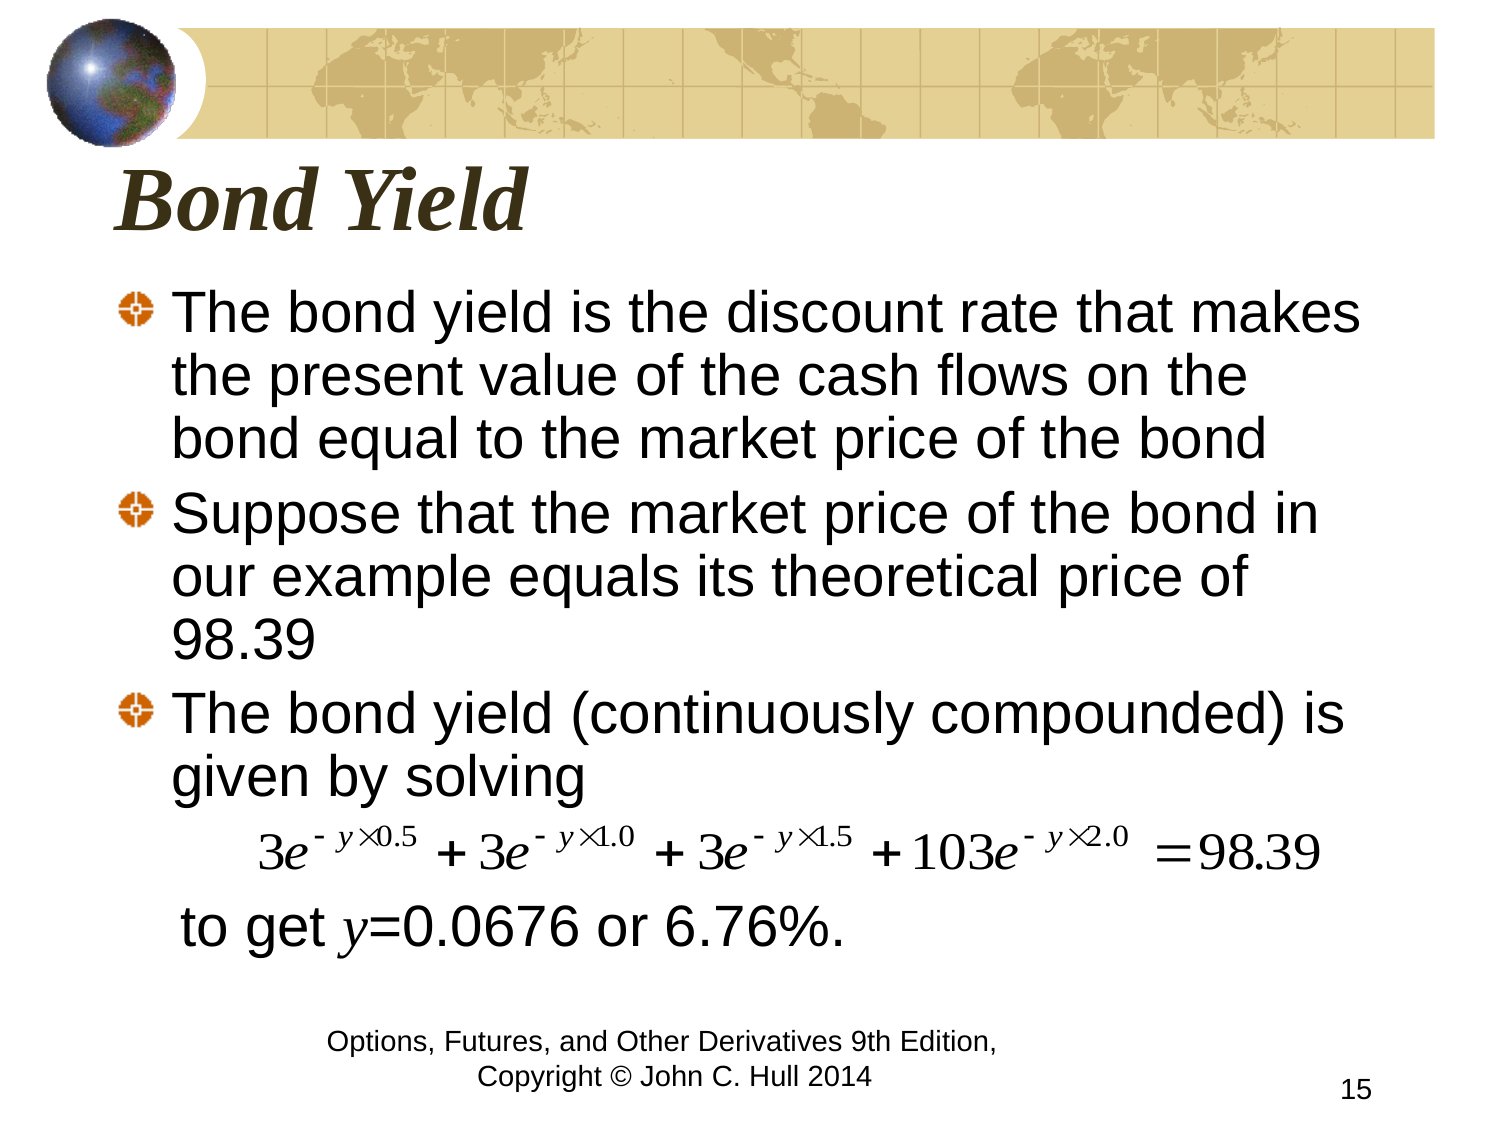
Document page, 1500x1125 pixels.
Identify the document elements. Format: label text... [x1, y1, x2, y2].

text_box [249, 812, 1333, 879]
slide_number 15 [1074, 1037, 1388, 1113]
picture [115, 290, 156, 331]
picture [42, 14, 190, 151]
title Bond Yield [99, 87, 1388, 275]
footer Options, Futures, and Other Derivatives 9th Edition, Copyright © John C. Hull 2014 [262, 1024, 1088, 1101]
list The bond yield is the discount rate that makes the present value of the cash flows on the bond equal to the market price of the bond Suppose that the market price of the bond in our example equals its theoretical price of 98.39 The bond yield (continuously compounded) is given by solving to get y=0.0676 or 6.76%. [99, 275, 1388, 1000]
picture [115, 490, 156, 532]
picture [115, 691, 156, 732]
